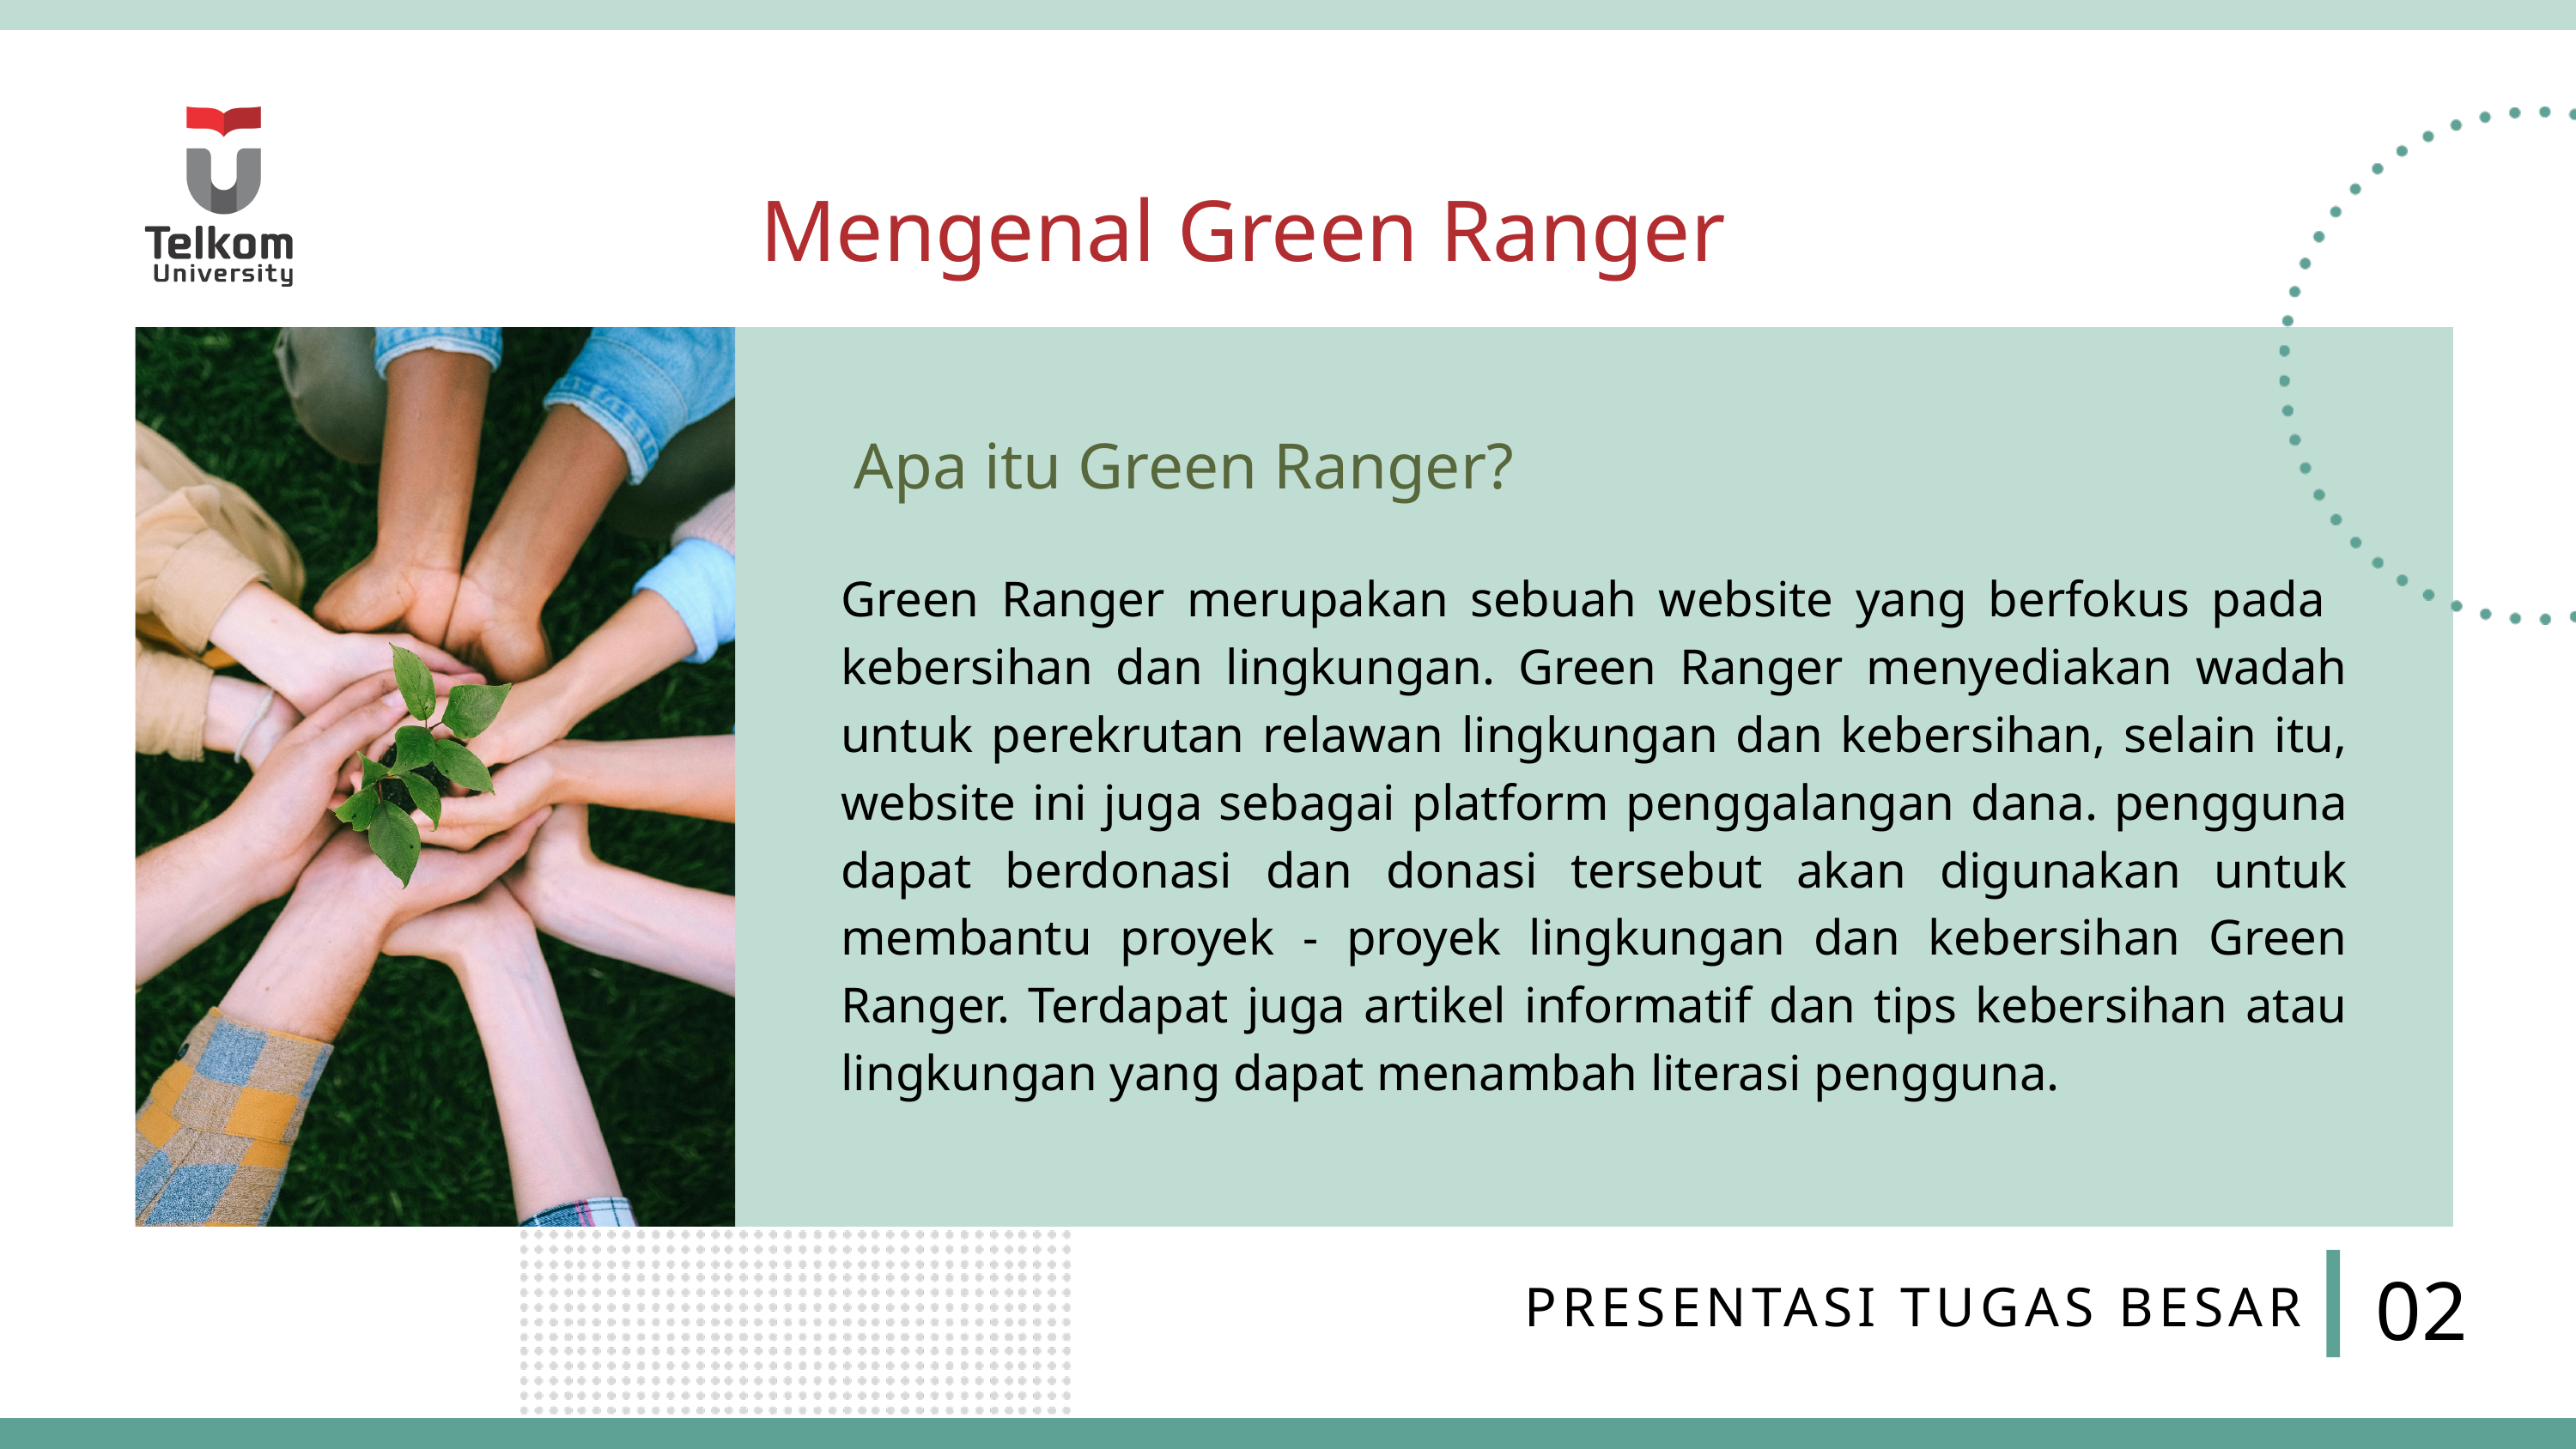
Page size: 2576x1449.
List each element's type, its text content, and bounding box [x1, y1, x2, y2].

text_box Mengenal Green Ranger [760, 179, 1969, 278]
text_box [2279, 106, 2576, 625]
text_box [520, 1227, 1071, 1417]
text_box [0, 1418, 2576, 1449]
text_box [0, 0, 2576, 31]
text_box PRESENTASI TUGAS BESAR [1460, 1262, 2304, 1337]
text_box [135, 327, 732, 1227]
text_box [734, 326, 2454, 1227]
text_box [144, 106, 293, 288]
text_box 02 [2333, 1244, 2468, 1357]
